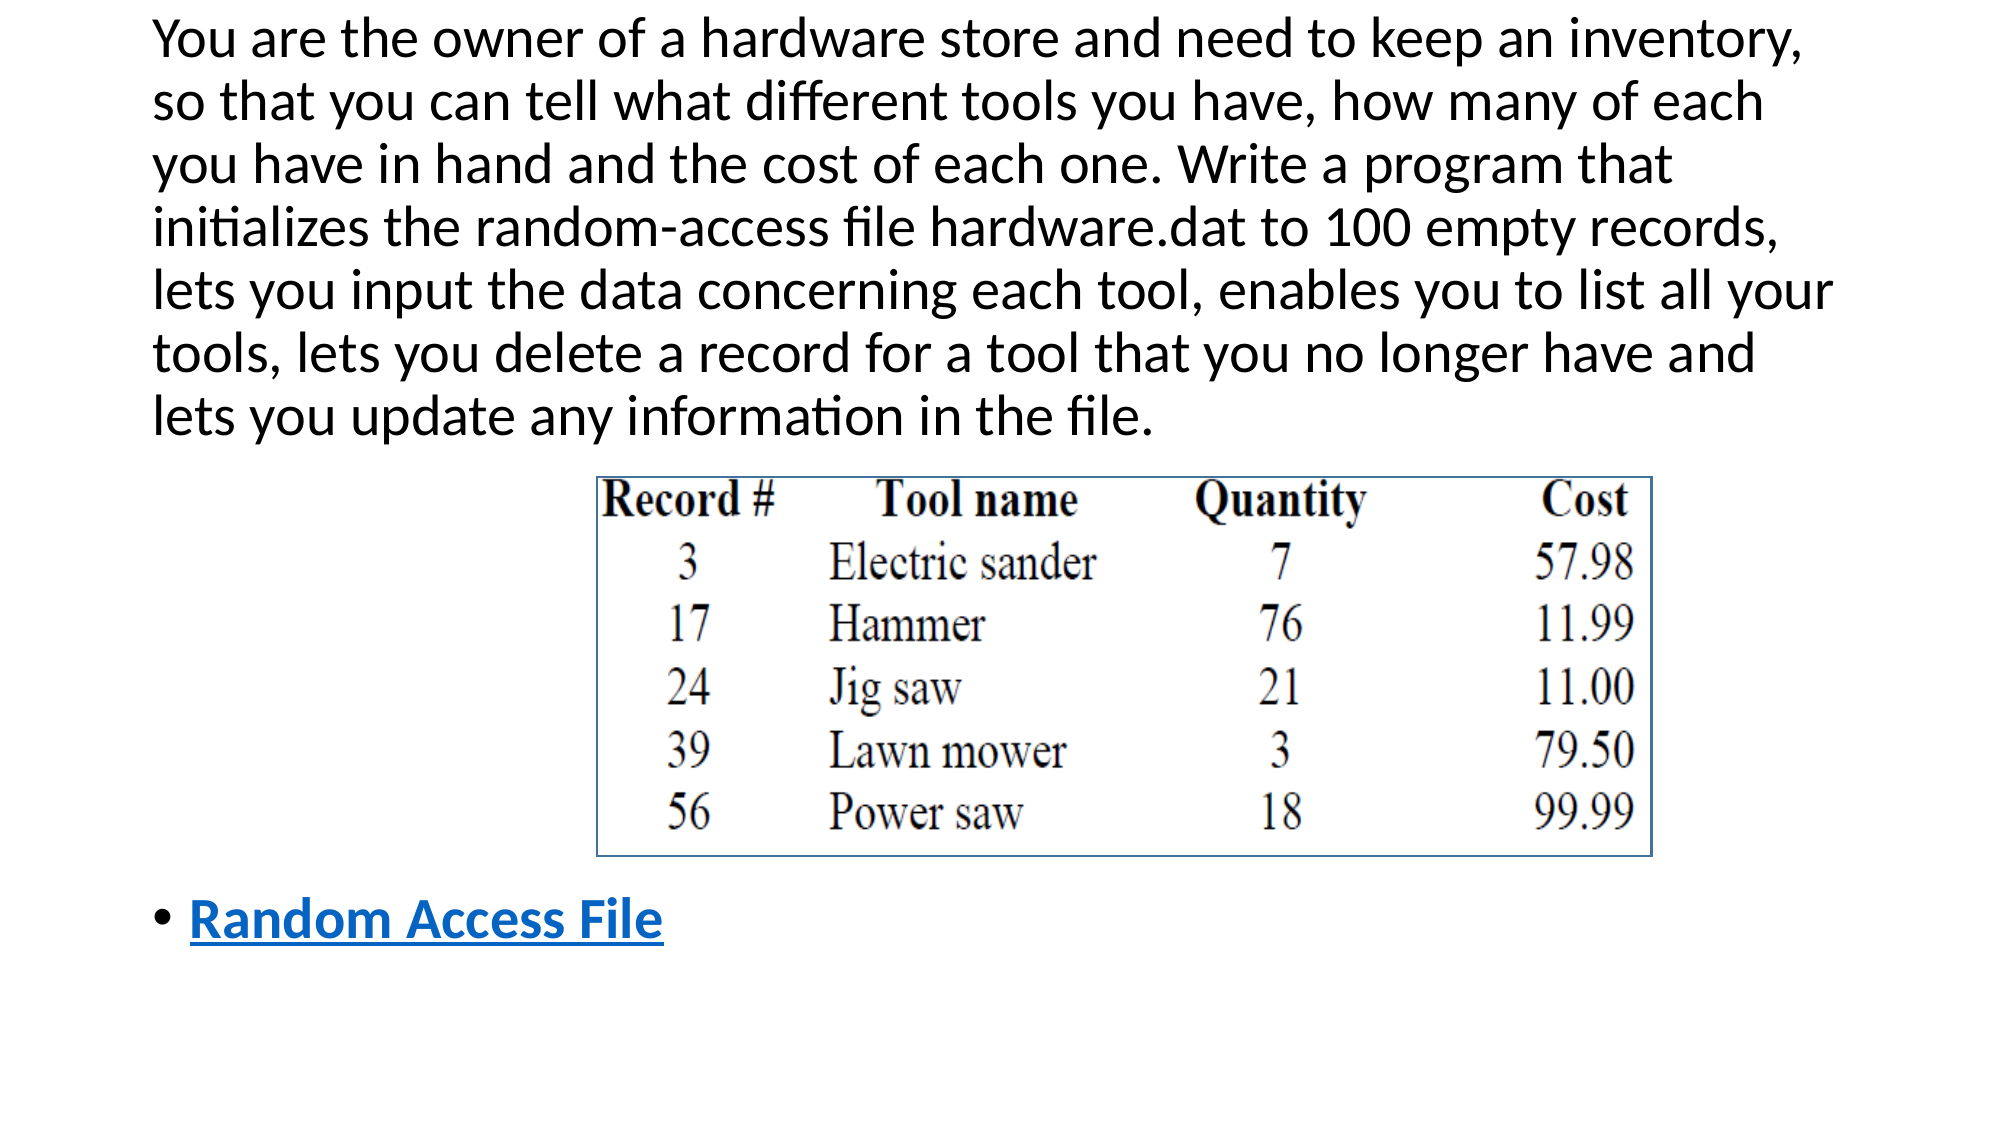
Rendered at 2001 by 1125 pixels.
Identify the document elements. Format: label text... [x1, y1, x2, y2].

text_box [596, 476, 1653, 857]
list You are the owner of a hardware store and need to keep an inventory, so that you can tell what different tools you have, how many of each you have in hand and the cost of each one. Write a program that initializes the random-access file hardware.dat to 100 empty records, lets you input the data concerning each tool, enables you to list all your tools, lets you delete a record for a tool that you no longer have and lets you update any information in the file. Random Access File [137, 0, 1863, 1014]
